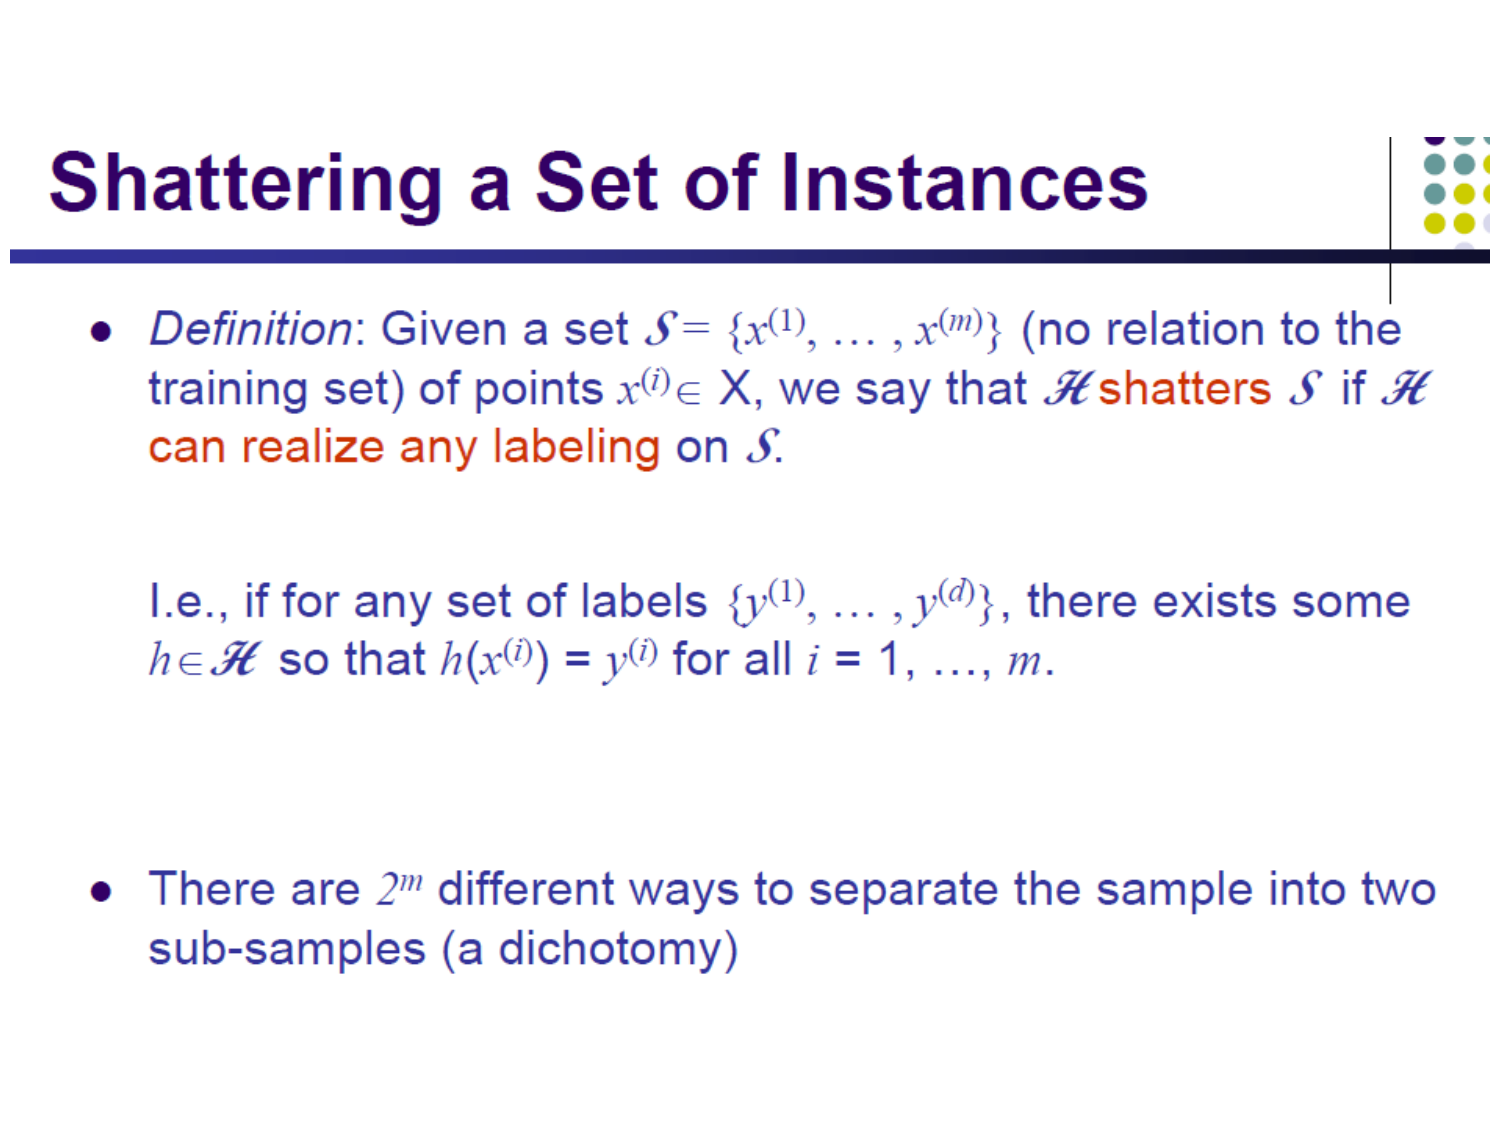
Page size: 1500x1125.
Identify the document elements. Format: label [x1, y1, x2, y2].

picture [10, 137, 1490, 988]
